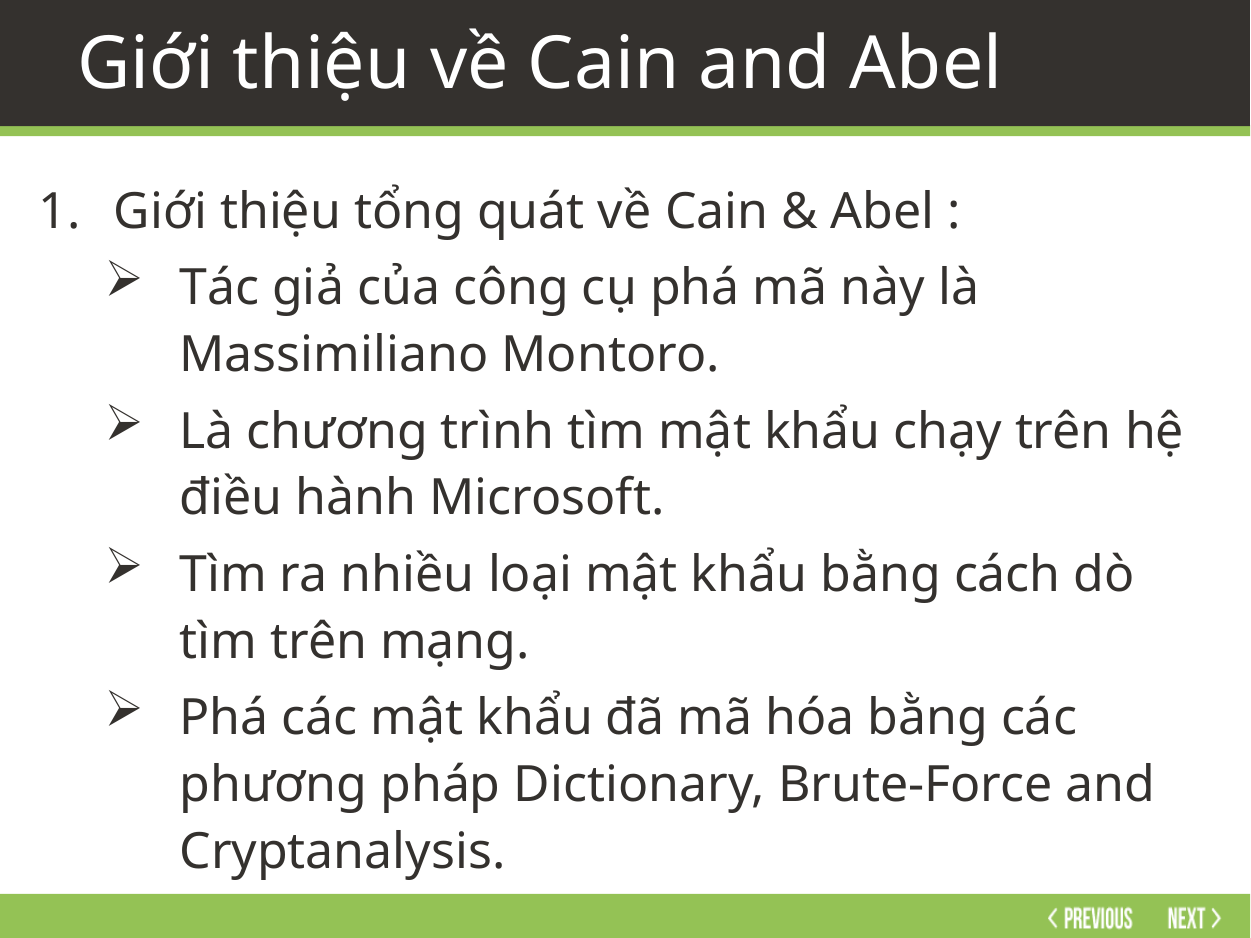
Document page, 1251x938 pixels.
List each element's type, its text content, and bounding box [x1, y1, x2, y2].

picture [1157, 903, 1227, 934]
list Giới thiệu tổng quát về Cain & Abel : Tác giả của công cụ phá mã này là Massimiliano Montoro. Là chương trình tìm mật khẩu chạy trên hệ điều hành Microsoft. Tìm ra nhiều loại mật khẩu bằng cách dò tìm trên mạng. Phá các mật khẩu đã mã hóa bằng các phương pháp Dictionary, Brute-Force and Cryptanalysis. [23, 163, 1228, 838]
picture [1046, 903, 1138, 934]
title Giới thiệu về Cain and Abel [62, 0, 1188, 138]
